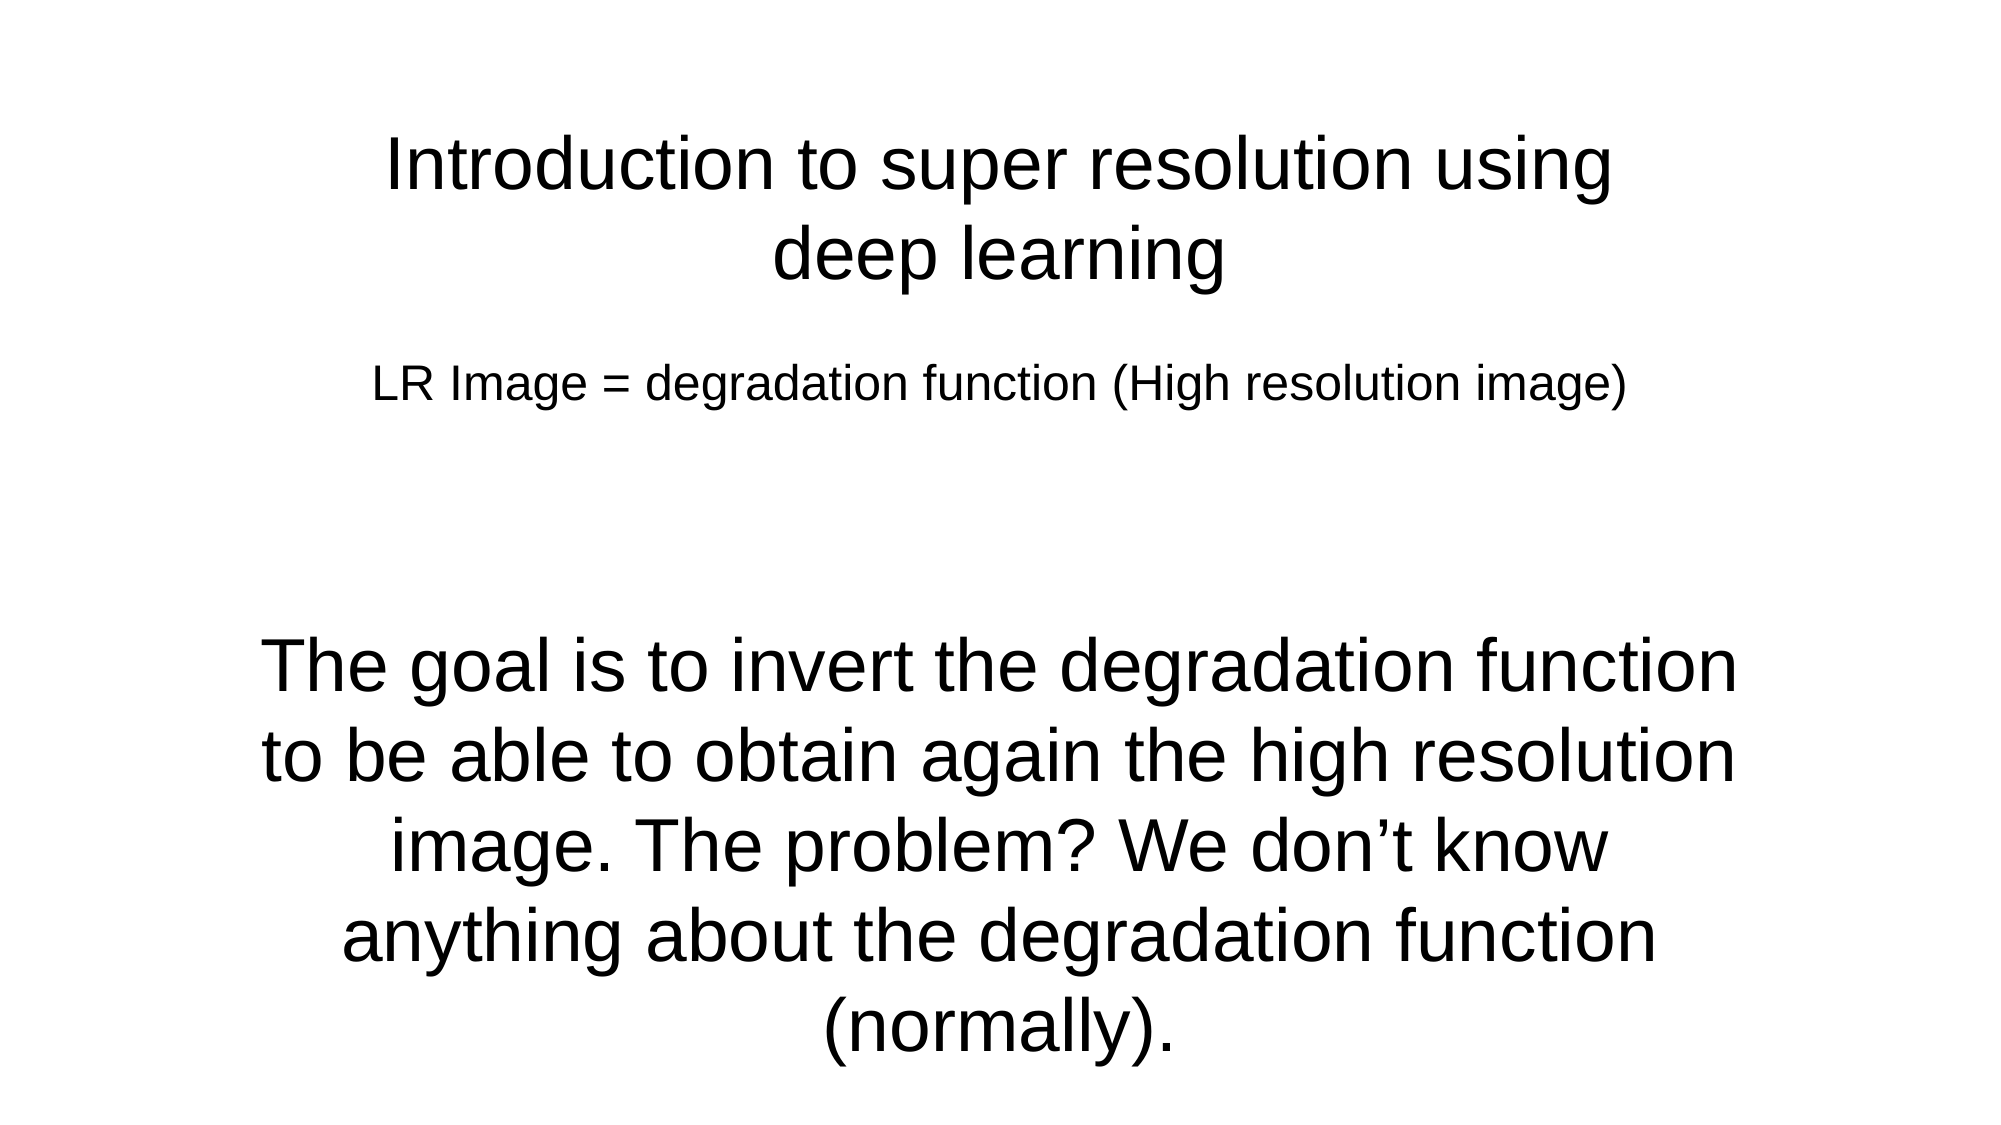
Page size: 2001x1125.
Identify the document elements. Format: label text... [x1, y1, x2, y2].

text_box LR Image = degradation function (High resolution image) [231, 343, 1769, 418]
text_box The goal is to invert the degradation function to be able to obtain again the high resolution image. The problem? We don’t know anything about the degradation function (normally). [231, 609, 1769, 1075]
text_box Introduction to super resolution using deep learning [287, 107, 1713, 303]
